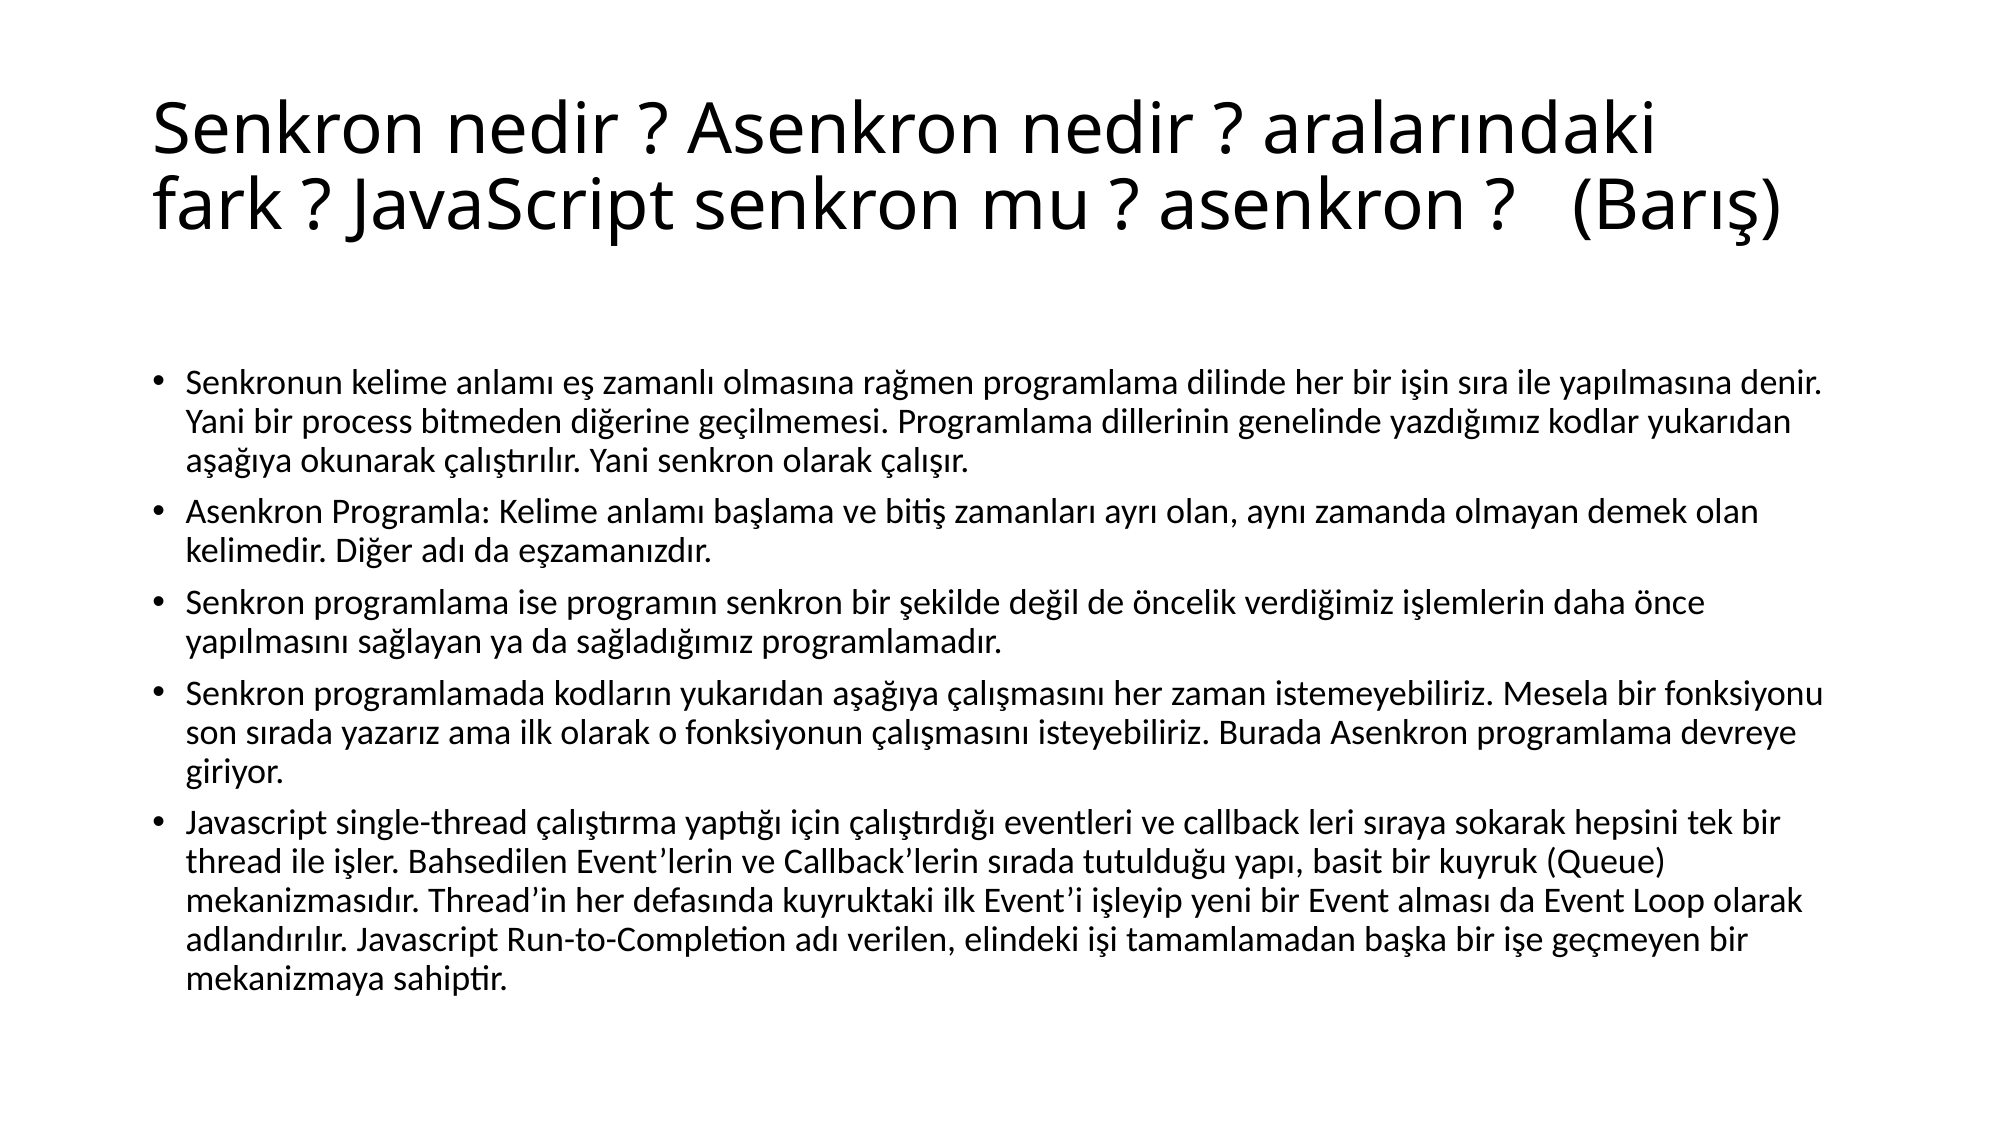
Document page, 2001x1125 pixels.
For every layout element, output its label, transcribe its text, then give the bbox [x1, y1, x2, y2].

list Senkronun kelime anlamı eş zamanlı olmasına rağmen programlama dilinde her bir işin sıra ile yapılmasına denir. Yani bir process bitmeden diğerine geçilmemesi. Programlama dillerinin genelinde yazdığımız kodlar yukarıdan aşağıya okunarak çalıştırılır. Yani senkron olarak çalışır. Asenkron Programla: Kelime anlamı başlama ve bitiş zamanları ayrı olan, aynı zamanda olmayan demek olan kelimedir. Diğer adı da eşzamanızdır. Senkron programlama ise programın senkron bir şekilde değil de öncelik verdiğimiz işlemlerin daha önce yapılmasını sağlayan ya da sağladığımız programlamadır. Senkron programlamada kodların yukarıdan aşağıya çalışmasını her zaman istemeyebiliriz. Mesela bir fonksiyonu son sırada yazarız ama ilk olarak o fonksiyonun çalışmasını isteyebiliriz. Burada Asenkron programlama devreye giriyor. Javascript single-thread çalıştırma yaptığı için çalıştırdığı eventleri ve callback leri sıraya sokarak hepsini tek bir thread ile işler. Bahsedilen Event’lerin ve Callback’lerin sırada tutulduğu yapı, basit bir kuyruk (Queue) mekanizmasıdır. Thread’in her defasında kuyruktaki ilk Event’i işleyip yeni bir Event alması da Event Loop olarak adlandırılır. Javascript Run-to-Completion adı verilen, elindeki işi tamamlamadan başka bir işe geçmeyen bir mekanizmaya sahiptir. [137, 299, 1863, 1014]
title Senkron nedir ? Asenkron nedir ? aralarındaki fark ? JavaScript senkron mu ? asenkron ? (Barış) [137, 59, 1863, 278]
